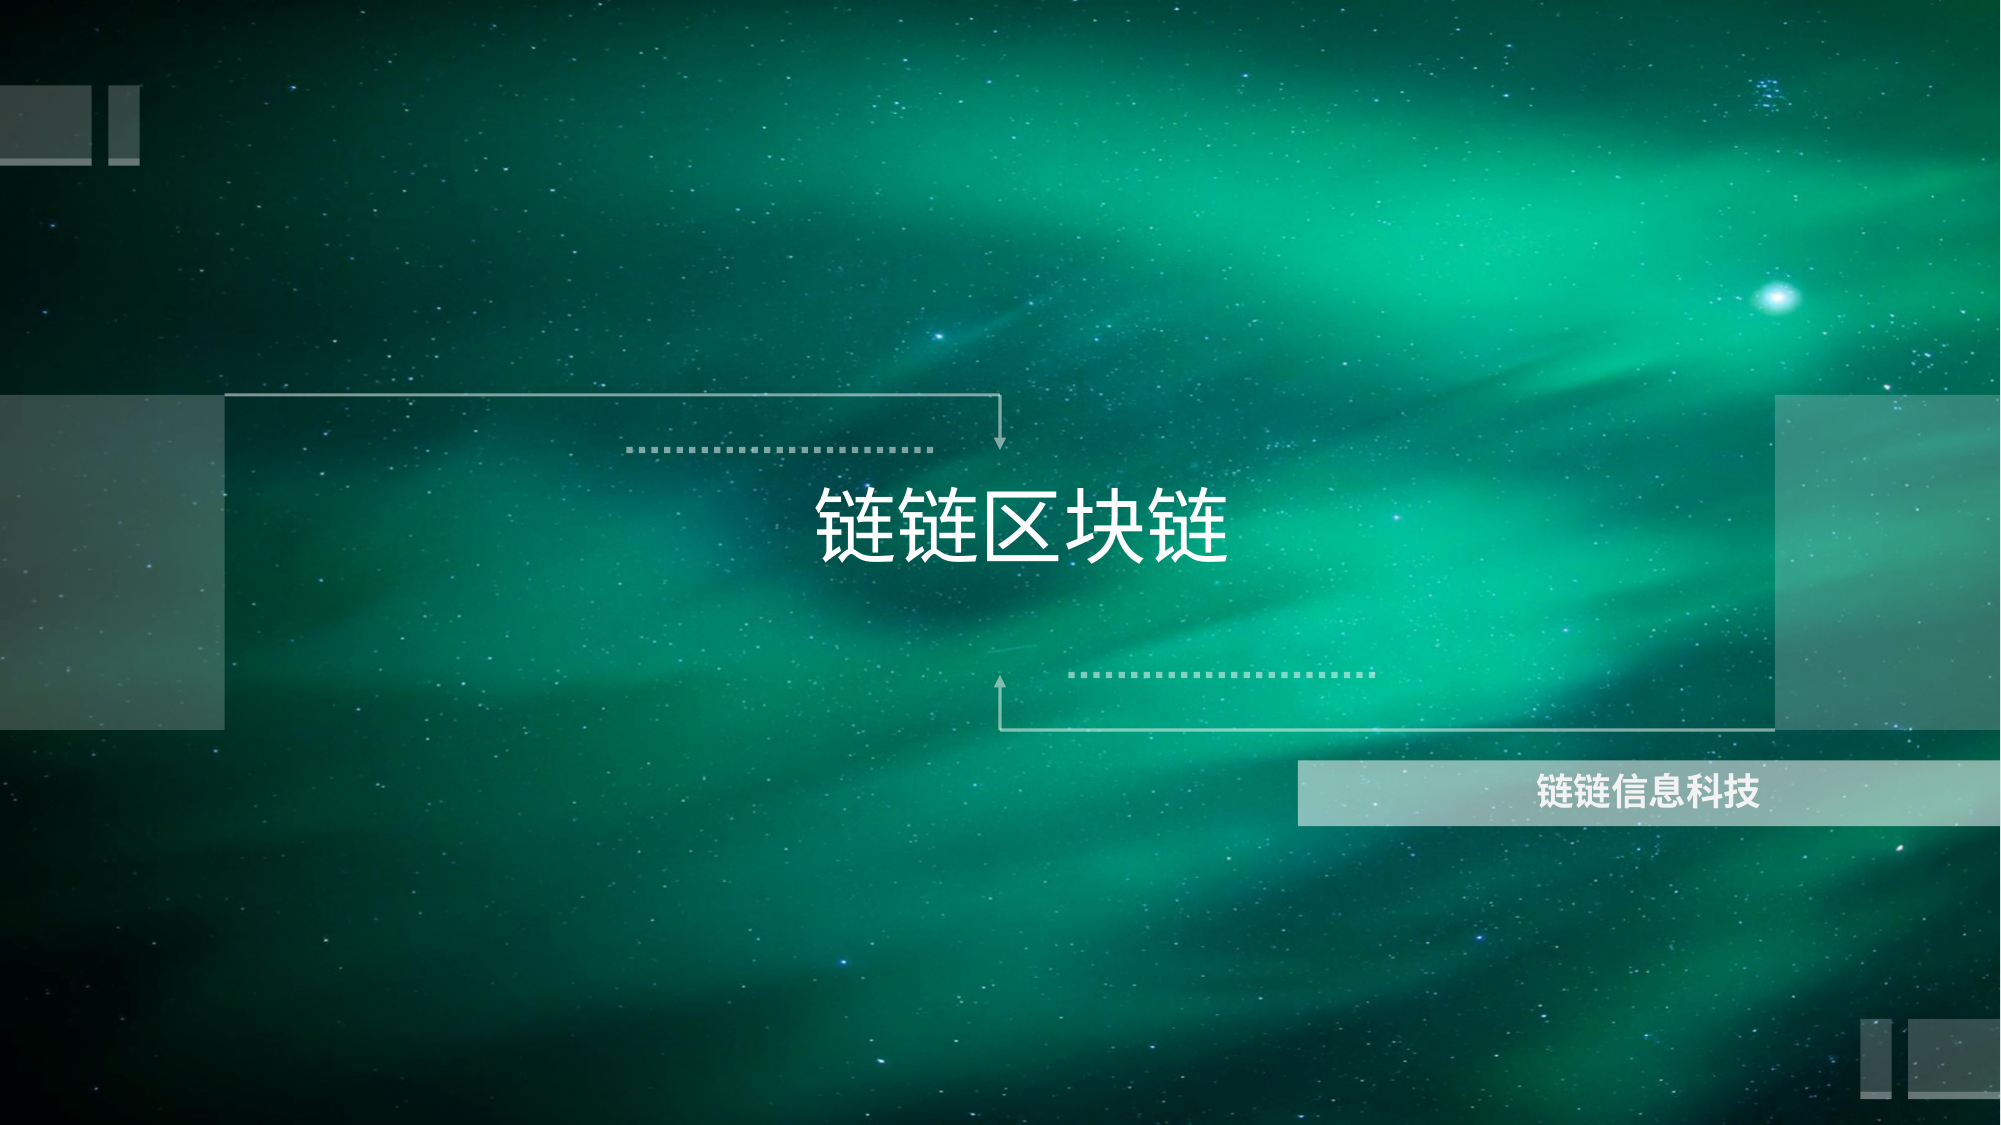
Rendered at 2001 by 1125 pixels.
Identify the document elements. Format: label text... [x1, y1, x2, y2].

text_box [0, 394, 226, 731]
text_box 链链区块链 [489, 467, 1554, 582]
picture [0, 0, 2001, 1125]
text_box 链链信息科技 [1297, 760, 2000, 827]
text_box [1774, 394, 2000, 731]
